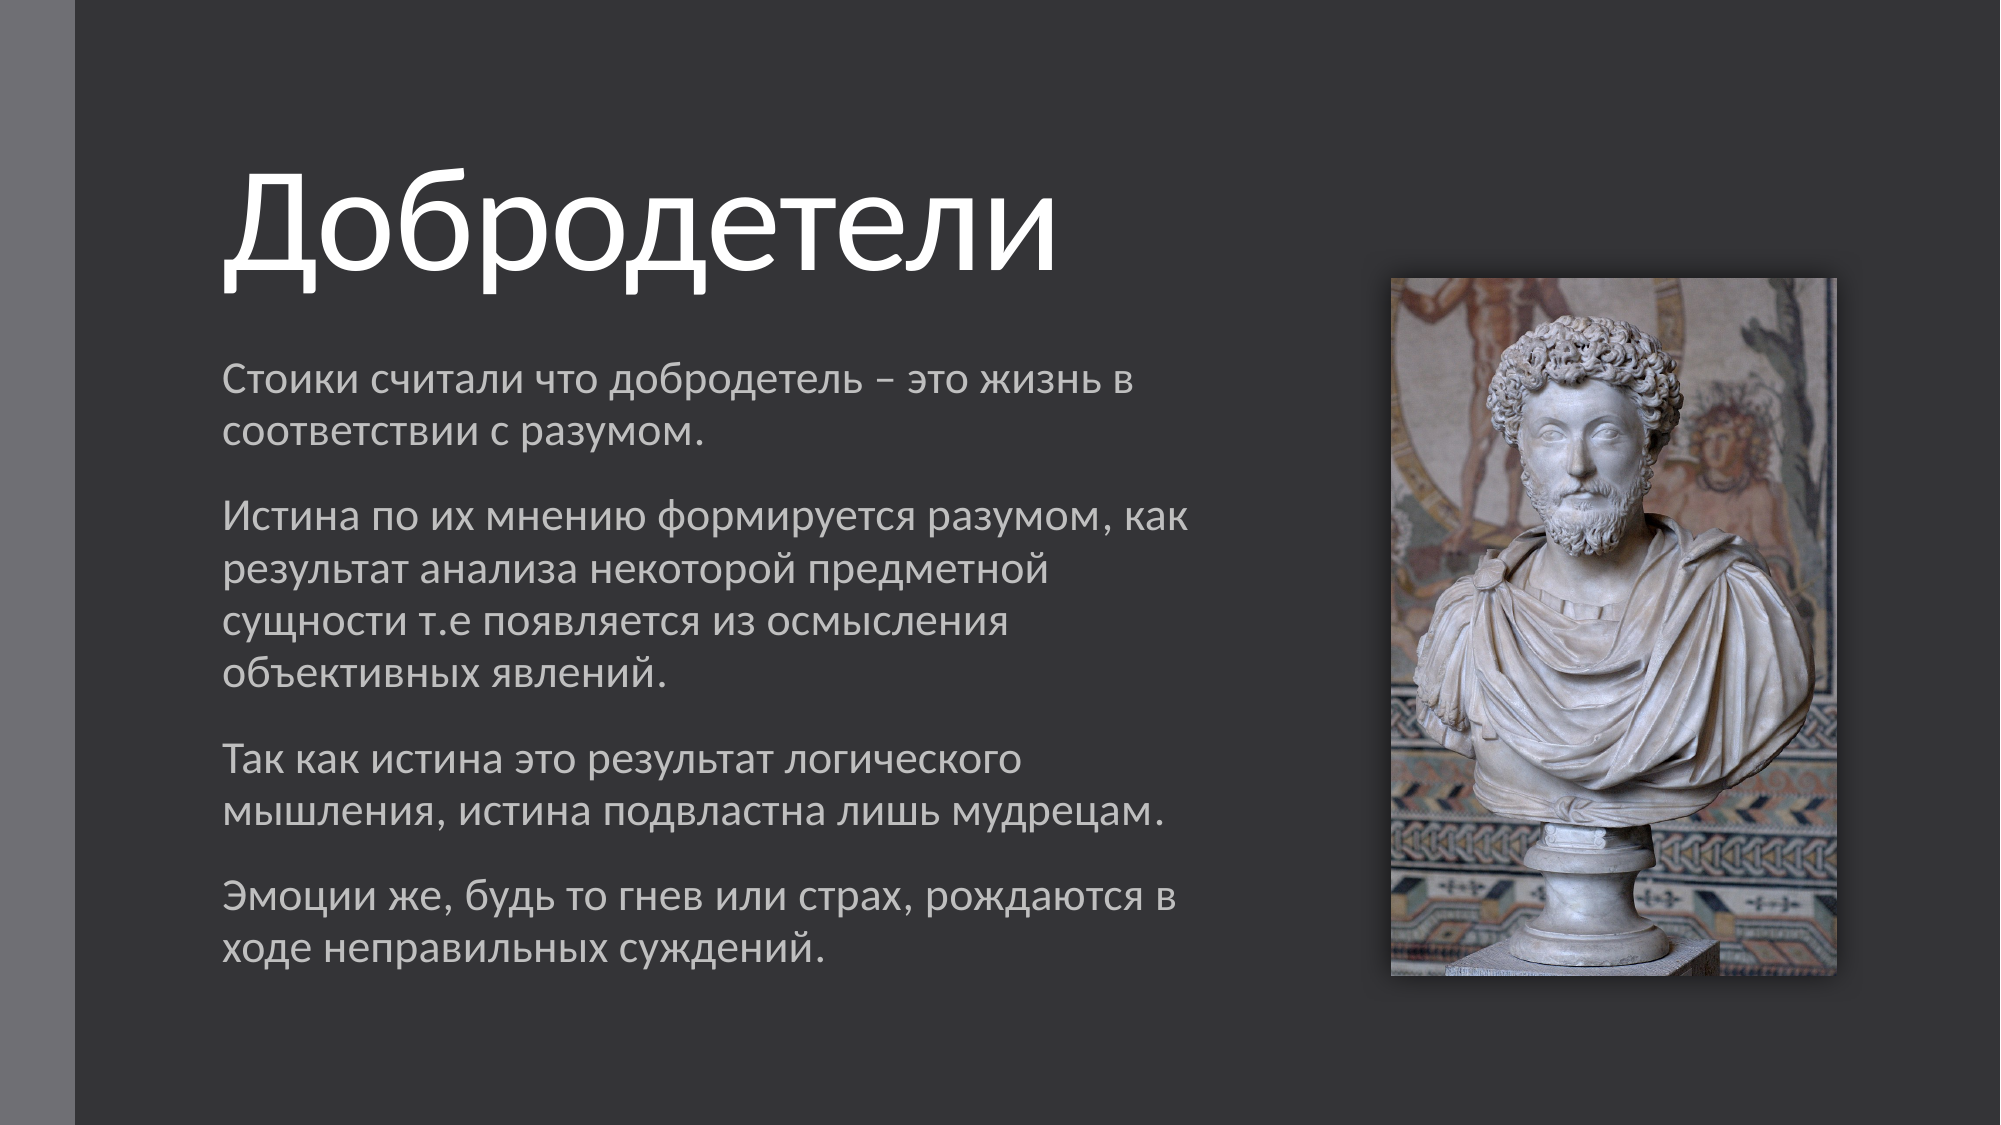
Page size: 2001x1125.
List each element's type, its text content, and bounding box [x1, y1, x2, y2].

picture [1390, 278, 1838, 977]
subtitle Стоики считали что добродетель – это жизнь в соответствии с разумом. Истина по их мнению формируется разумом, как результат анализа некоторой предметной сущности т.е появляется из осмысления объективных явлений. Так как истина это результат логического мышления, истина подвластна лишь мудрецам. Эмоции же, будь то гнев или страх, рождаются в ходе неправильных суждений. [206, 343, 1241, 1049]
title Добродетели [206, 124, 1752, 309]
